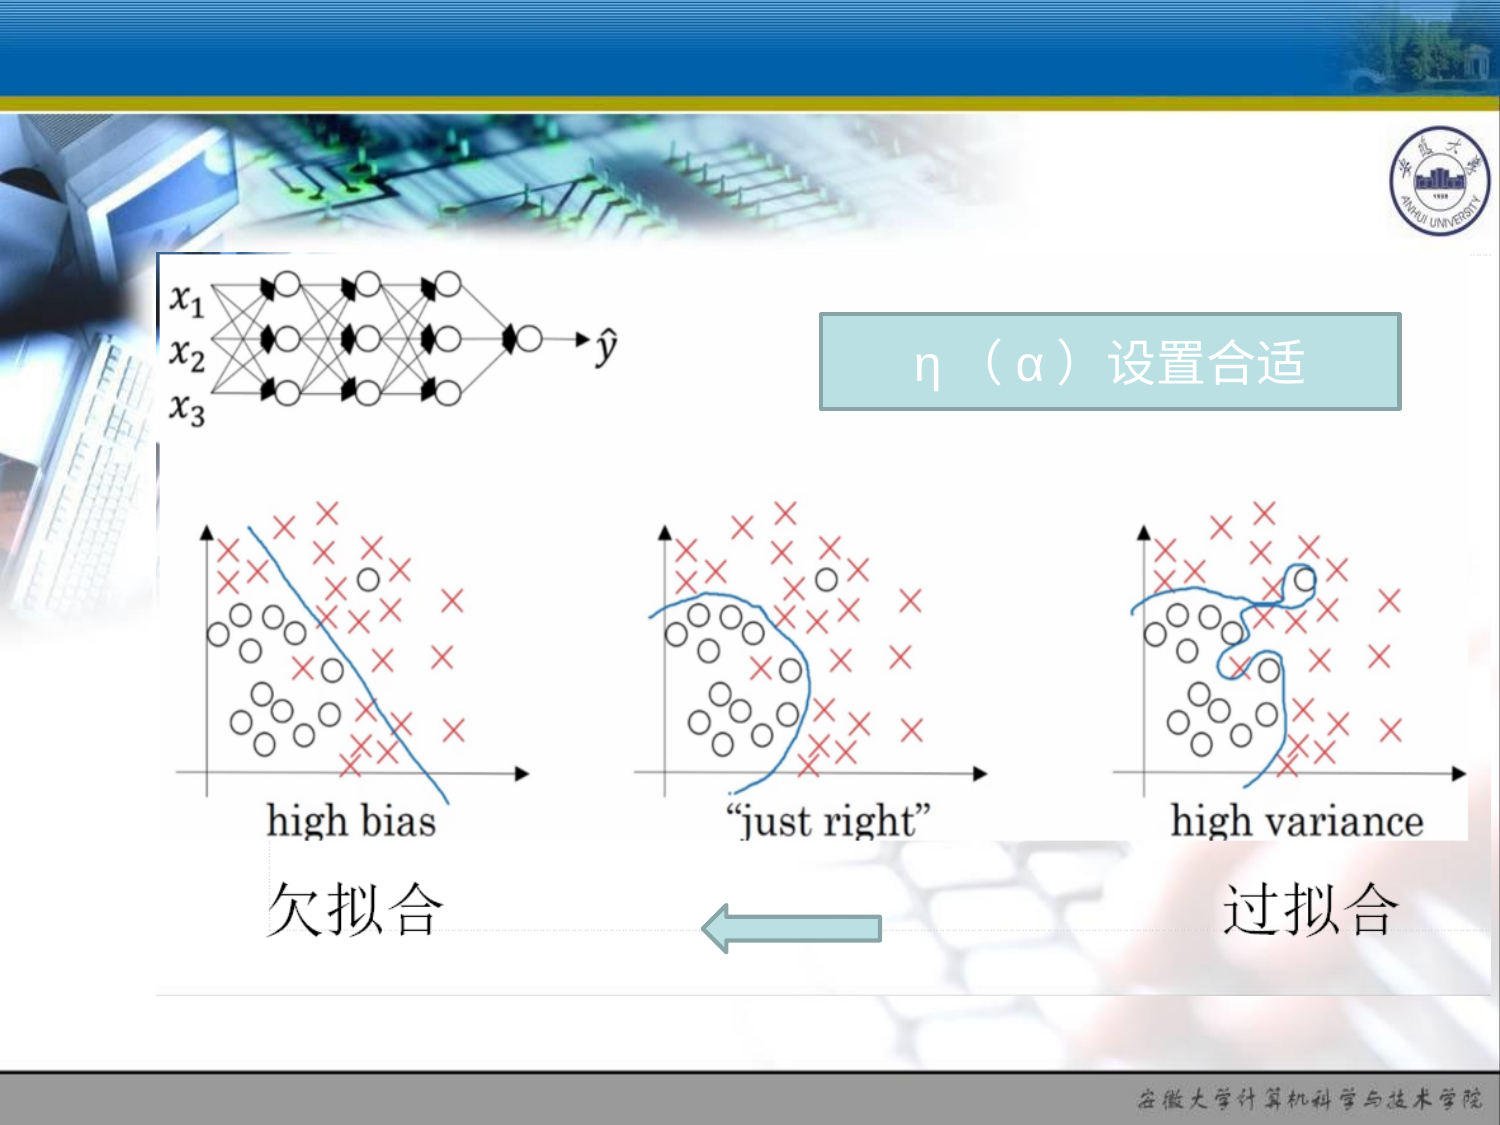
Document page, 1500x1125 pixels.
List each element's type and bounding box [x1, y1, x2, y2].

list [155, 252, 1492, 996]
picture [0, 0, 1500, 1125]
